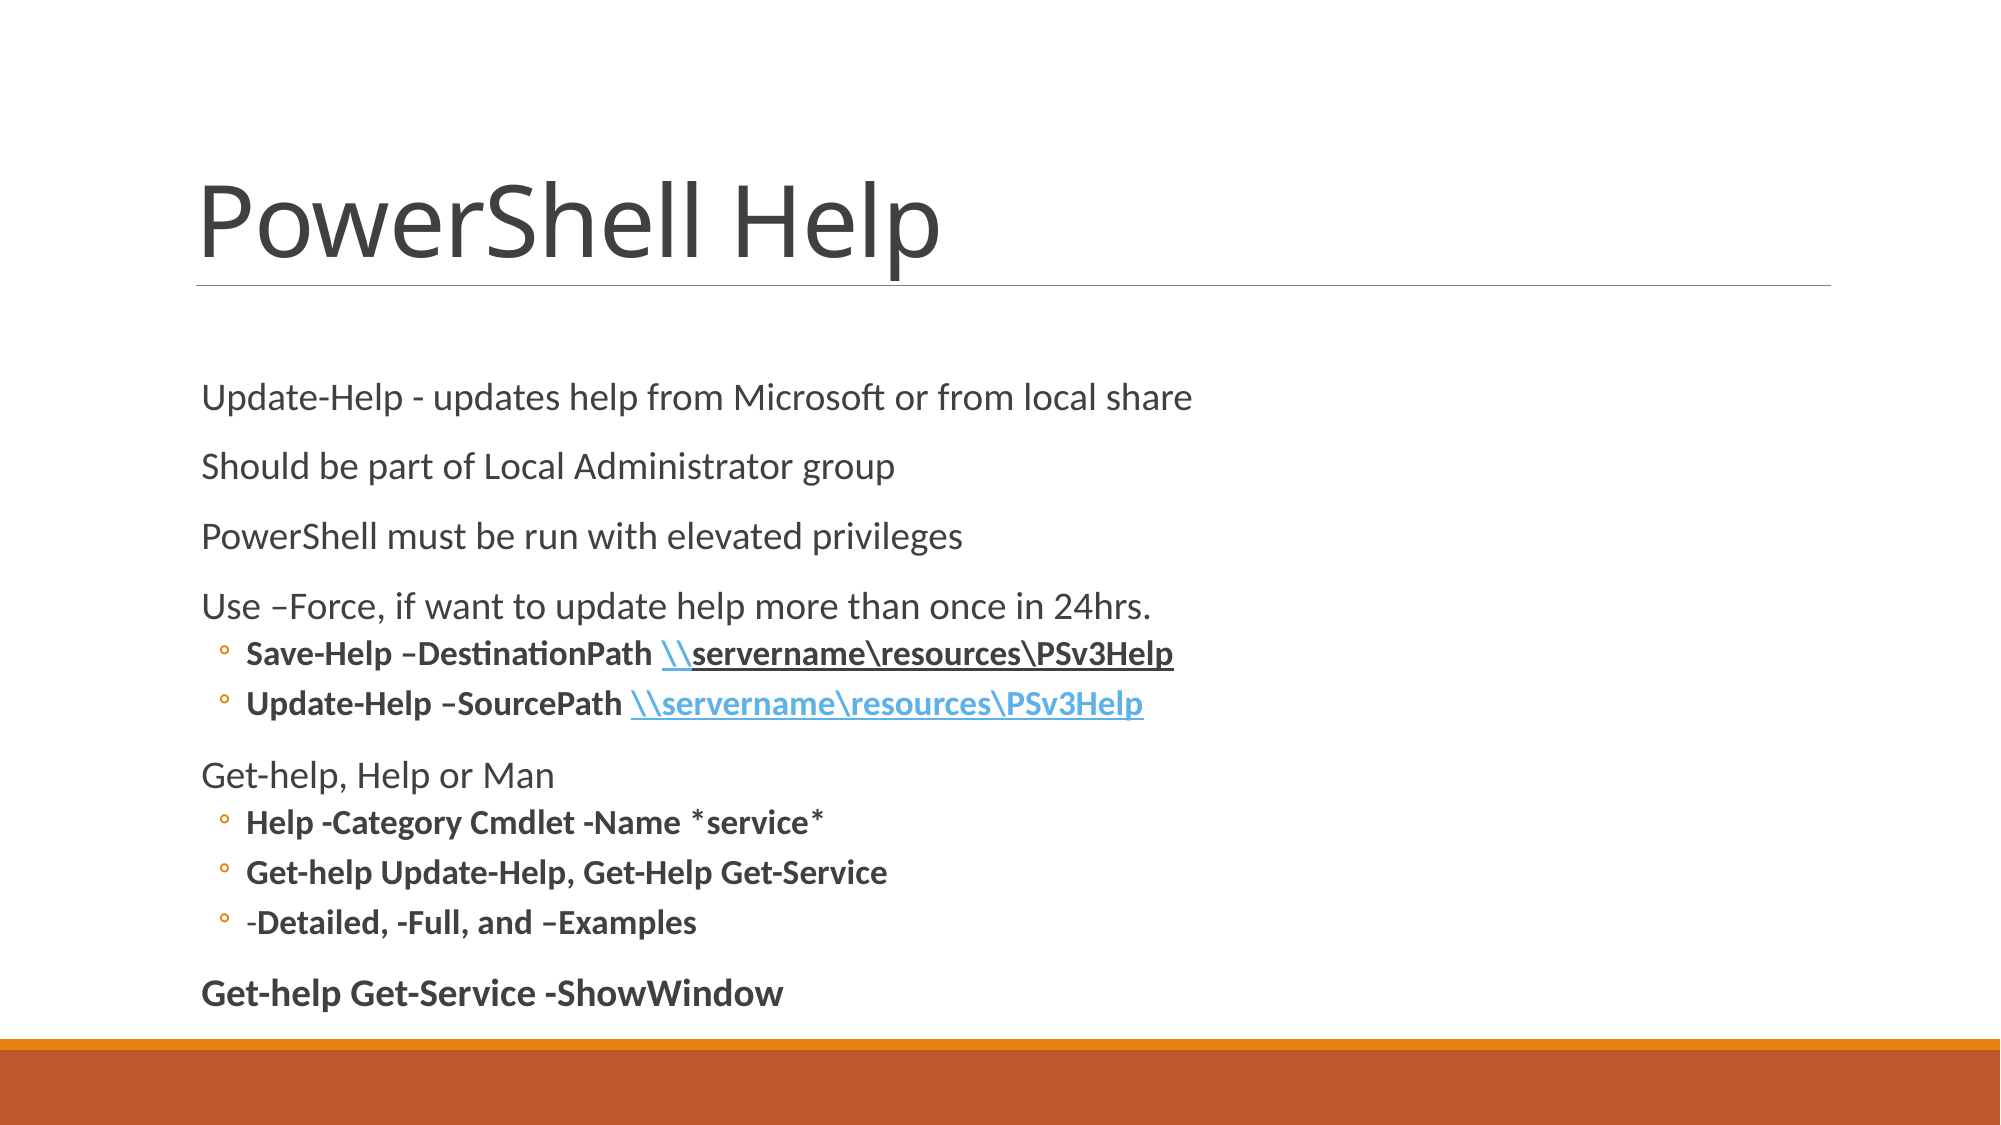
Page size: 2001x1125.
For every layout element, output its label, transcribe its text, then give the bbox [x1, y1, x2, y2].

list Update-Help - updates help from Microsoft or from local share Should be part of Local Administrator group PowerShell must be run with elevated privileges Use –Force, if want to update help more than once in 24hrs. Save-Help –DestinationPath \\servername\resources\PSv3Help Update-Help –SourcePath \\servername\resources\PSv3Help Get-help, Help or Man Help -Category Cmdlet -Name *service* Get-help Update-Help, Get-Help Get-Service -Detailed, -Full, and –Examples Get-help Get-Service -ShowWindow [187, 368, 1813, 1026]
title PowerShell Help [180, 47, 1830, 285]
